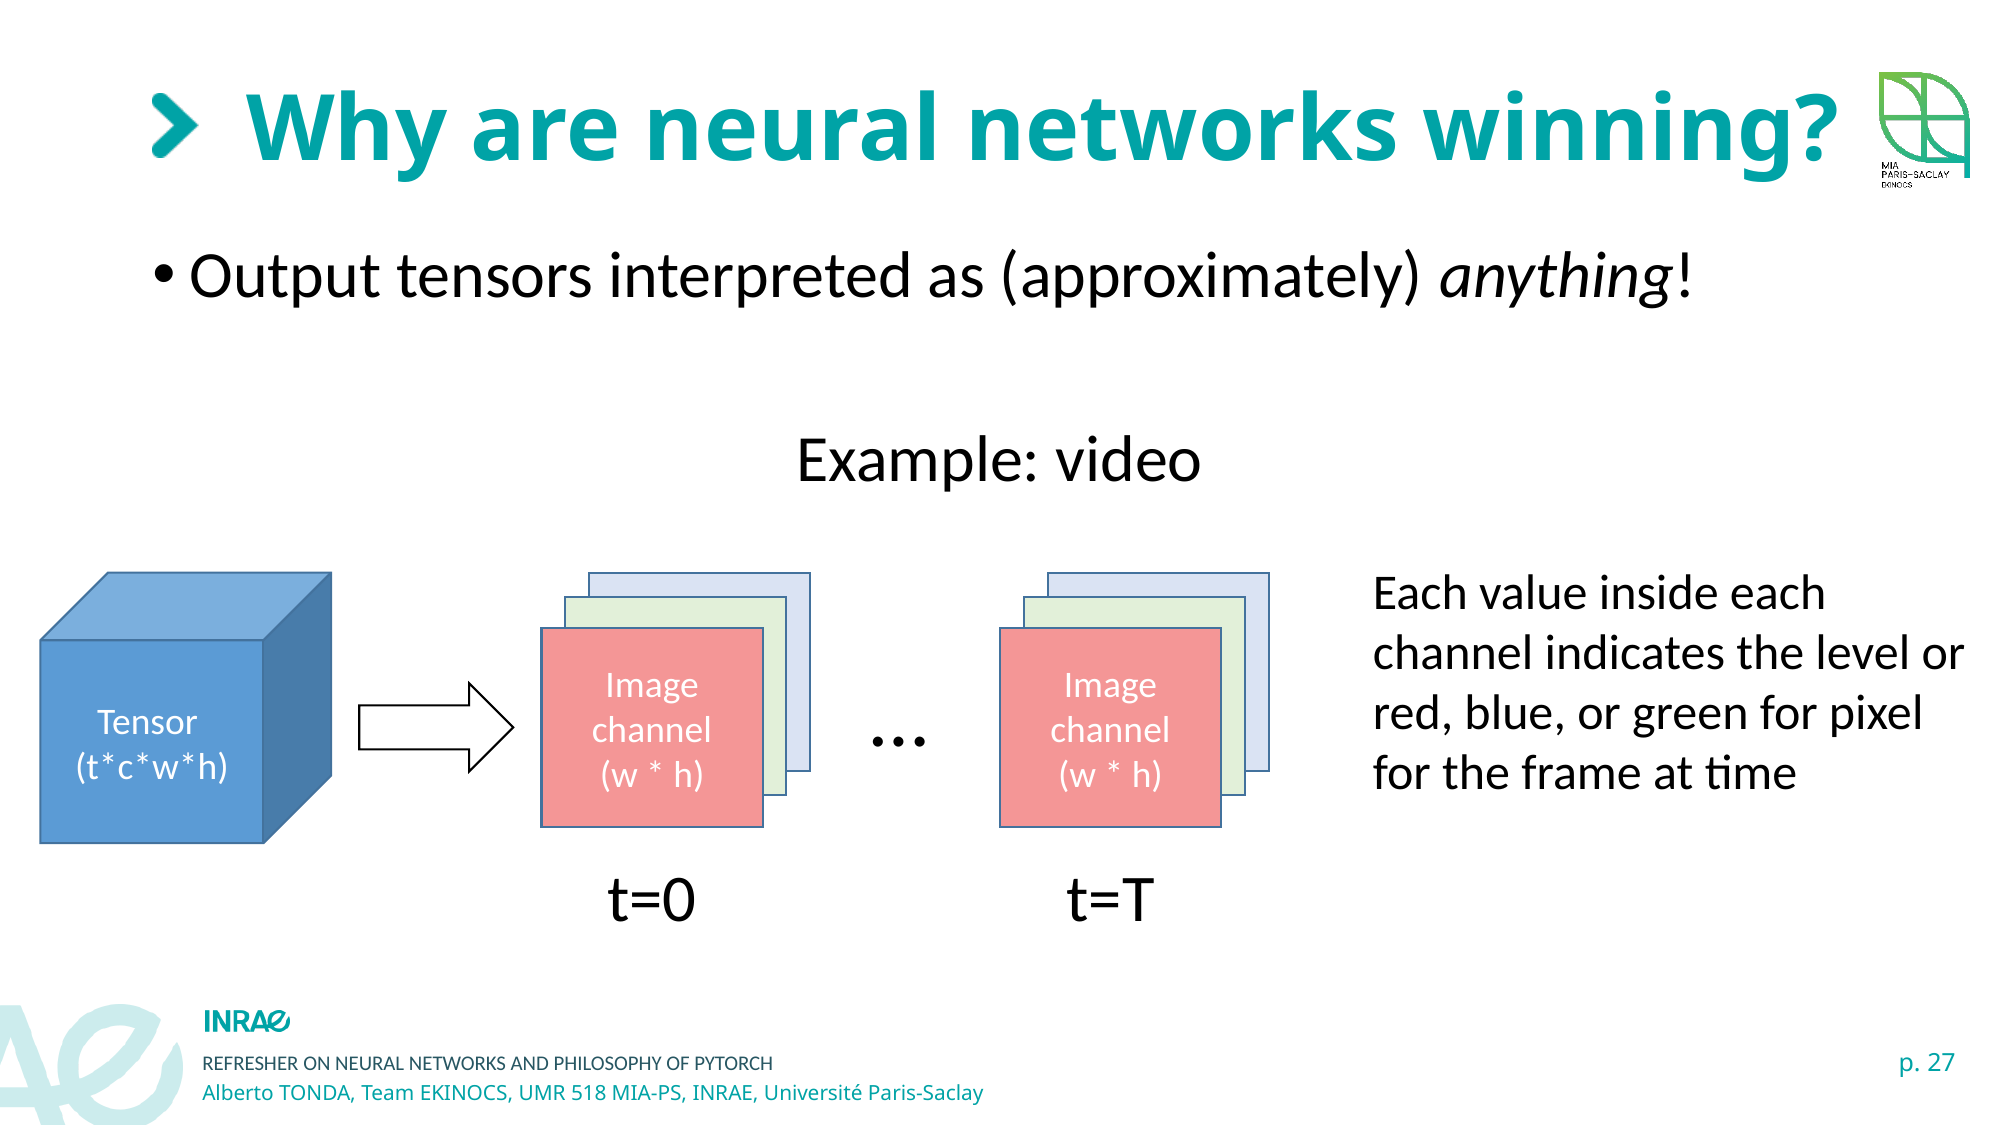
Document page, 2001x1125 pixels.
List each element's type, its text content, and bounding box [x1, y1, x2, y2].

text_box Tensor (t*c*w*h) [39, 571, 333, 845]
picture [0, 996, 329, 1125]
text_box t=0 [541, 847, 763, 942]
text_box [358, 680, 515, 774]
picture [152, 93, 200, 158]
text_box [588, 572, 811, 772]
text_box [564, 596, 787, 796]
text_box t=T [999, 847, 1222, 942]
text_box Image channel (w * h) [540, 627, 764, 828]
text_box … [830, 655, 969, 770]
picture [1862, 54, 1986, 205]
list Output tensors interpreted as (approximately) anything! Example: video [137, 233, 1863, 505]
title Why are neural networks winning? [137, 59, 1863, 203]
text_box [999, 572, 1269, 827]
